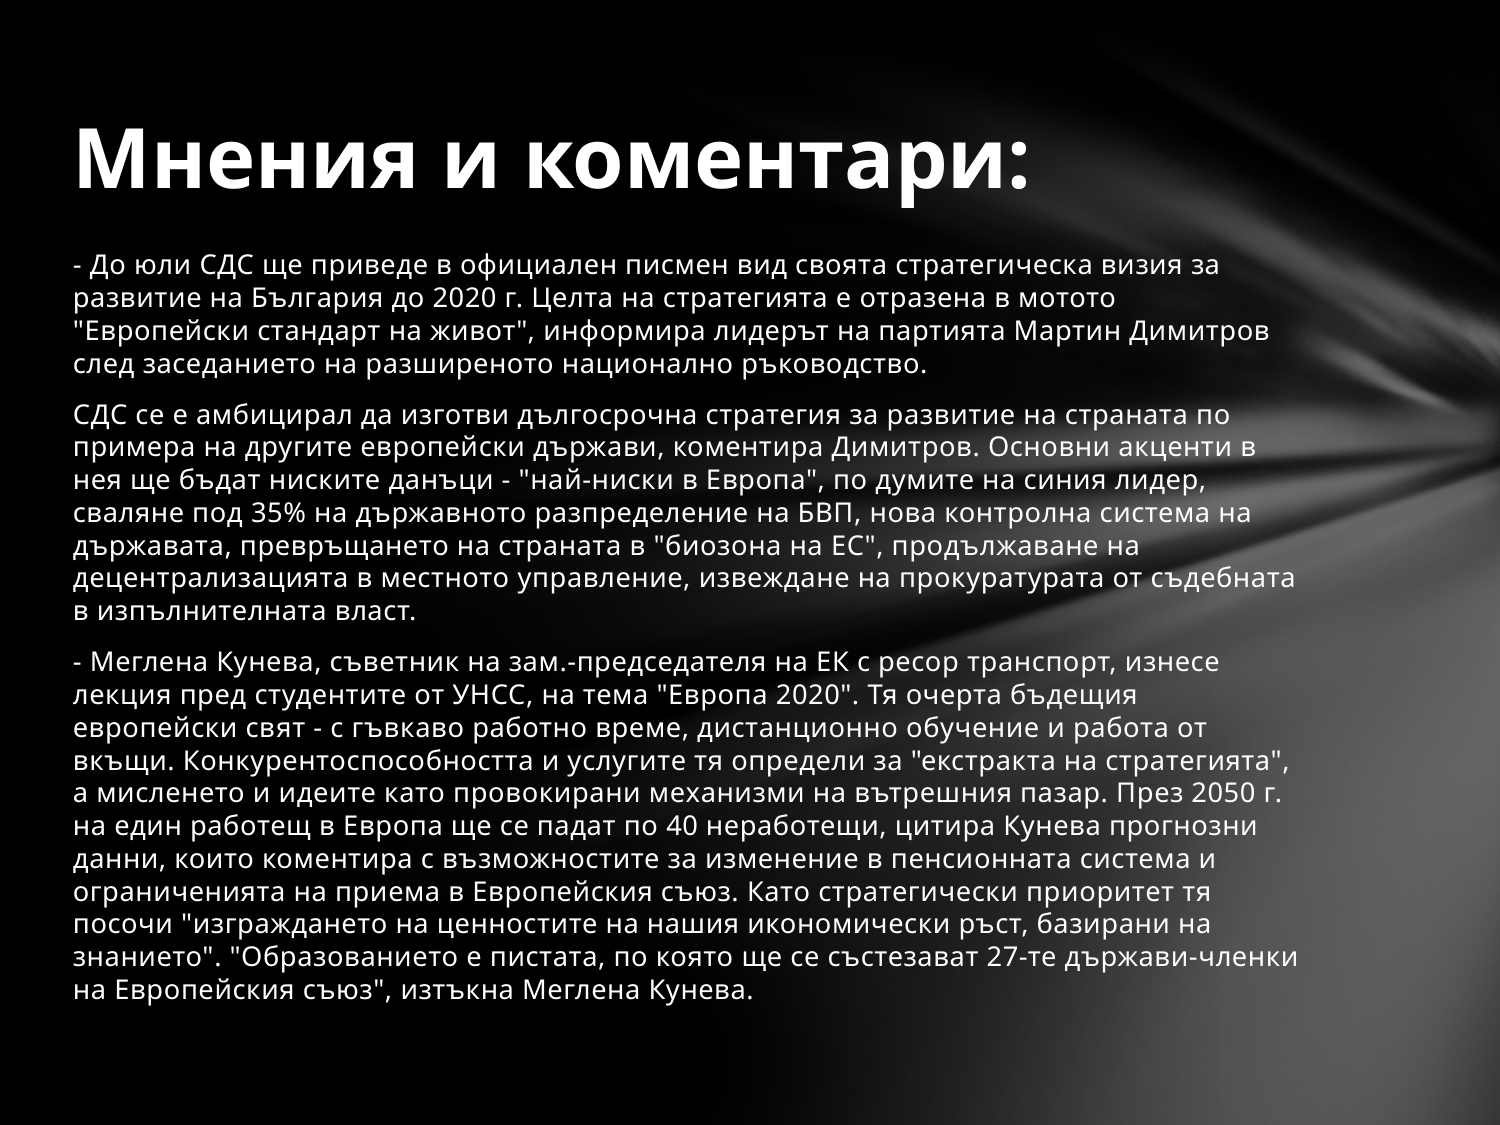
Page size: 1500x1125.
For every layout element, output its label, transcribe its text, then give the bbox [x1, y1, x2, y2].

list - До юли СДС ще приведе в официален писмен вид своята стратегическа визия за развитие на България до 2020 г. Целта на стратегията е отразена в мотото "Европейски стандарт на живот", информира лидерът на партията Мартин Димитров след заседанието на разширеното национално ръководство. СДС се е амбицирал да изготви дългосрочна стратегия за развитие на страната по примера на другите европейски държави, коментира Димитров. Основни акценти в нея ще бъдат ниските данъци - "най-ниски в Европа", по думите на синия лидер, сваляне под 35% на държавното разпределение на БВП, нова контролна система на държавата, превръщането на страната в "биозона на ЕС", продължаване на децентрализацията в местното управление, извеждане на прокуратурата от съдебната в изпълнителната власт. - Меглена Кунева, съветник на зам.-председателя на ЕК с ресор транспорт, изнесе лекция пред студентите от УНСС, на тема "Европа 2020". Тя очерта бъдещия европейски свят - с гъвкаво работно време, дистанционно обучение и работа от вкъщи. Конкурентоспособността и услугите тя определи за "екстракта на стратегията", а мисленето и идеите като провокирани механизми на вътрешния пазар. През 2050 г. на един работещ в Европа ще се падат по 40 неработещи, цитира Кунева прогнозни данни, които коментира с възможностите за изменение в пенсионната система и ограниченията на приема в Европейския съюз. Като стратегически приоритет тя посочи "изграждането на ценностите на нашия икономически ръст, базирани на знанието". "Образованието е пистата, по която ще се състезават 27-те държави-членки на Европейския съюз", изтъкна Меглена Кунева. [57, 239, 1318, 1015]
title Мнения и коментари: [57, 37, 1318, 213]
